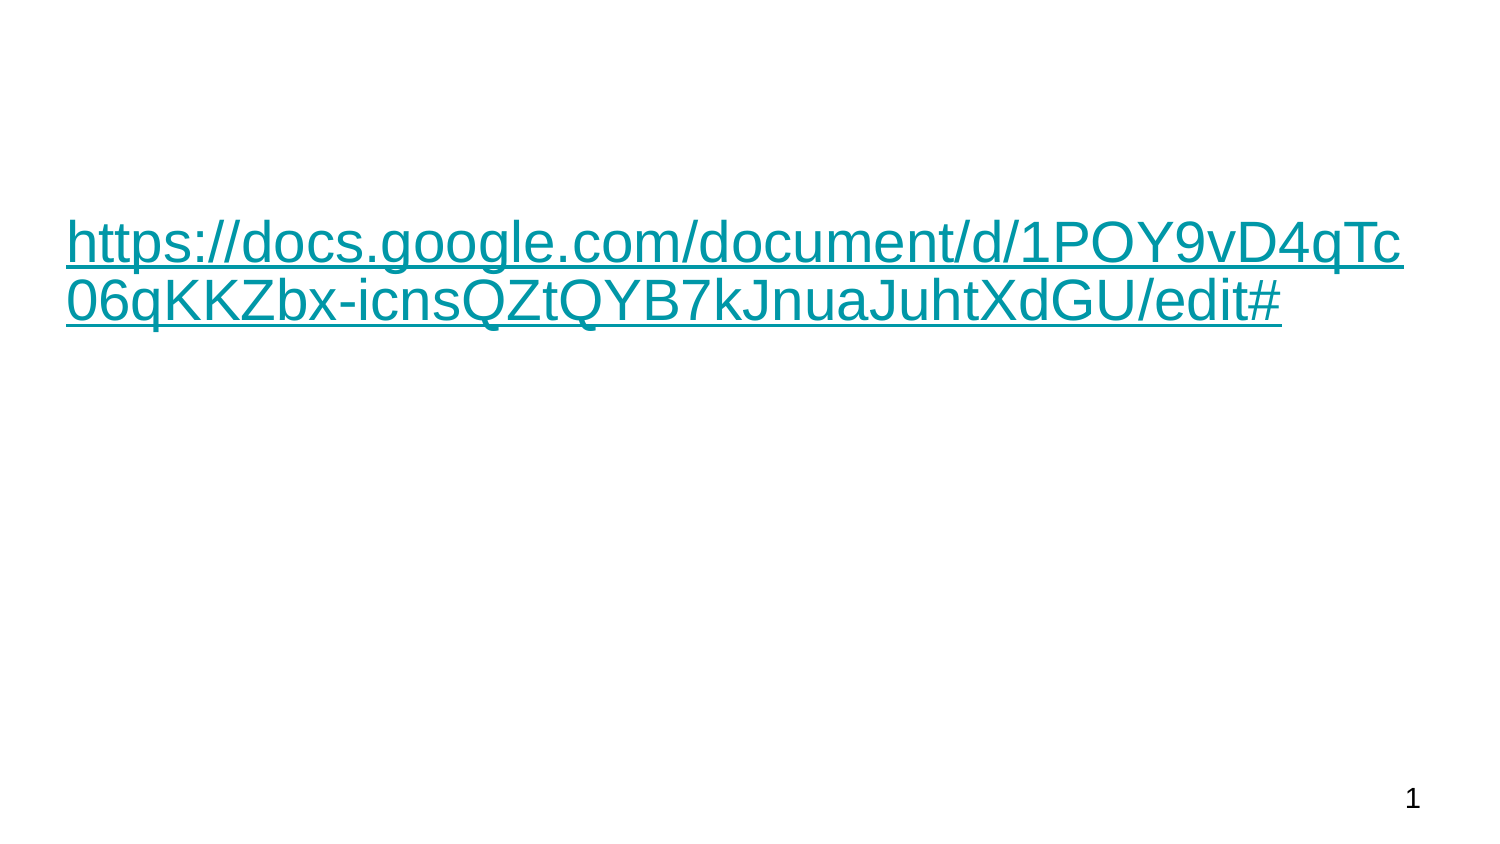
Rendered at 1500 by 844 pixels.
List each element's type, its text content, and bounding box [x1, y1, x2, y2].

list https://docs.google.com/document/d/1POY9vD4qTc06qKKZbx-icnsQZtQYB7kJnuaJuhtXdGU/edit# [51, 189, 1449, 750]
slide_number 1 [1389, 764, 1480, 830]
